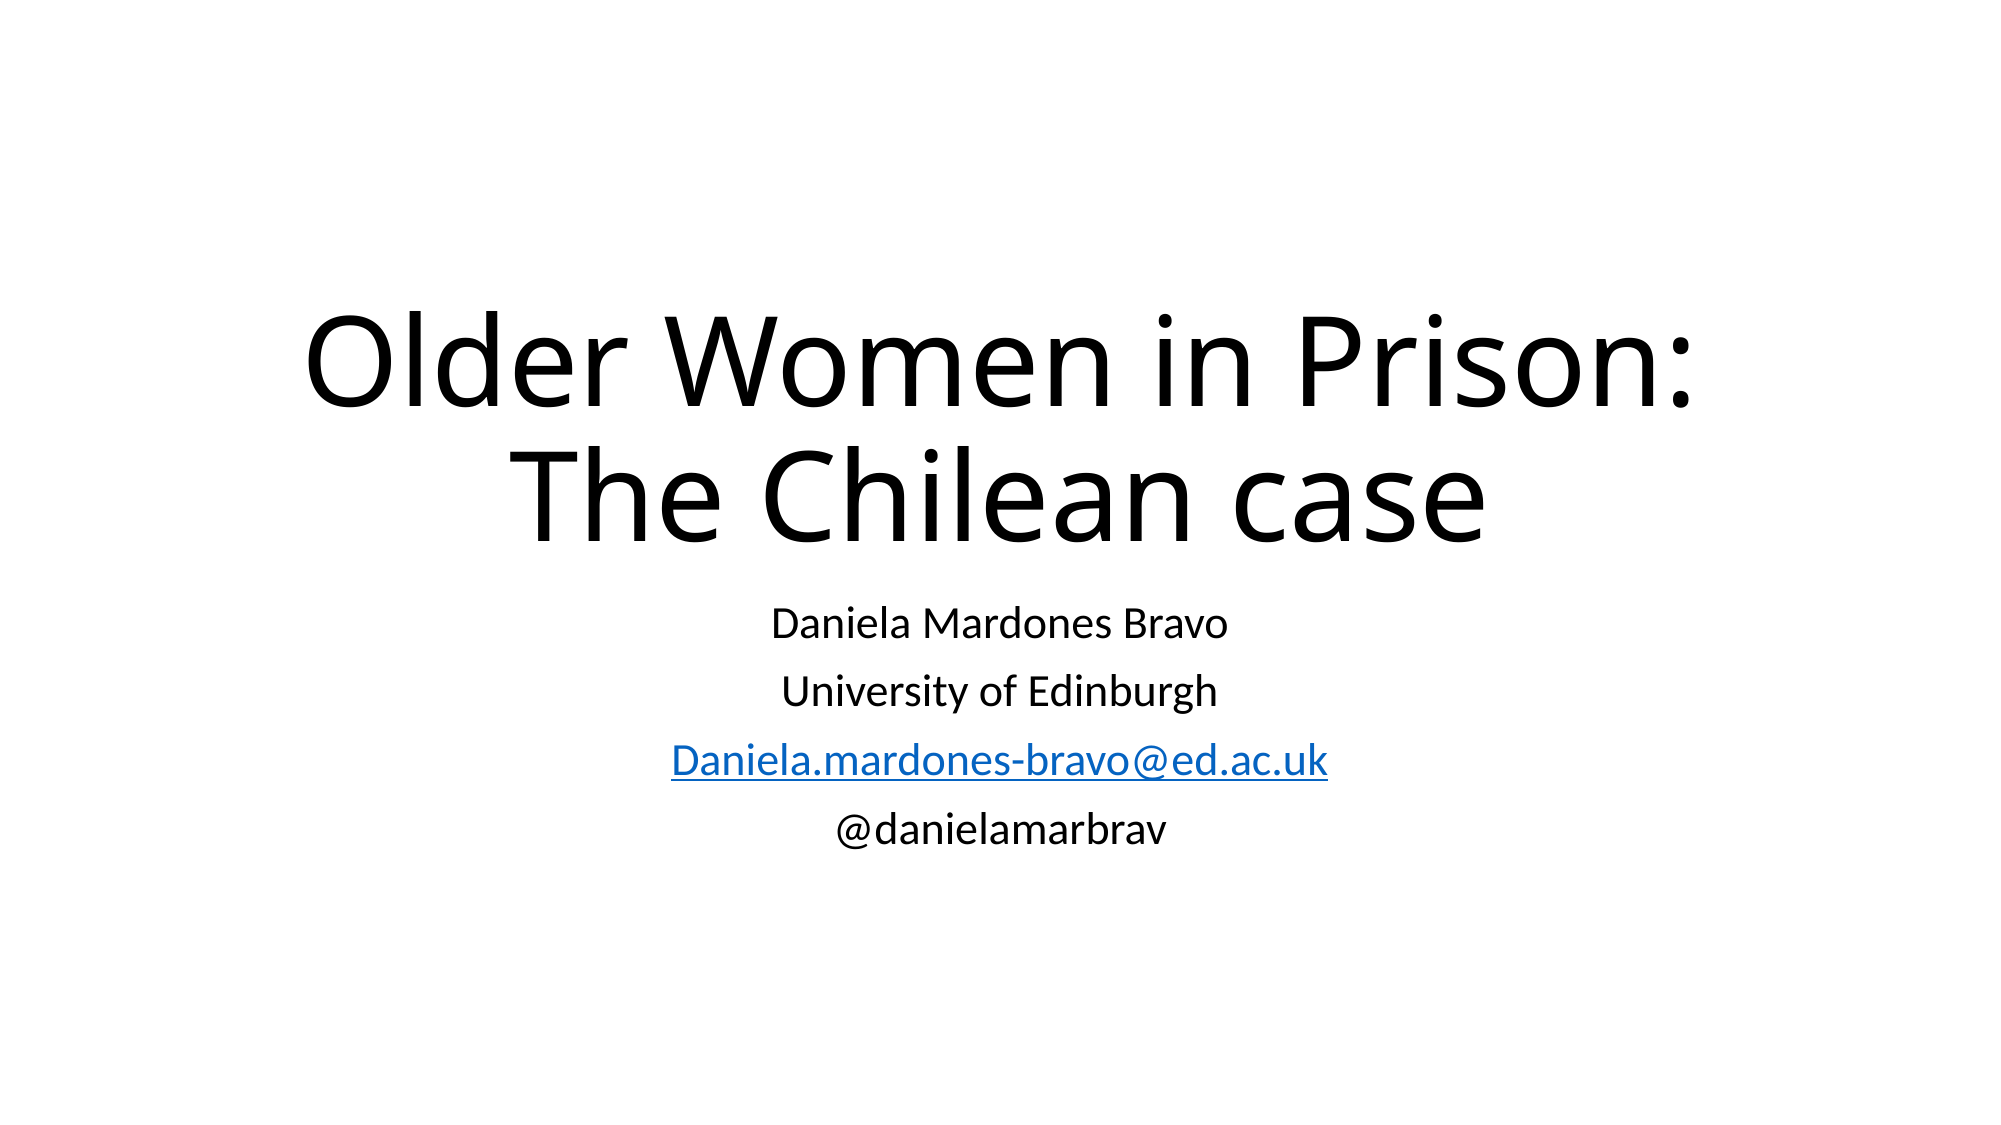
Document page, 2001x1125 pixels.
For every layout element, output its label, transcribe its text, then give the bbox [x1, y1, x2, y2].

title Older Women in Prison: The Chilean case [249, 184, 1750, 576]
subtitle Daniela Mardones Bravo University of Edinburgh Daniela.mardones-bravo@ed.ac.uk @danielamarbrav [249, 590, 1750, 863]
